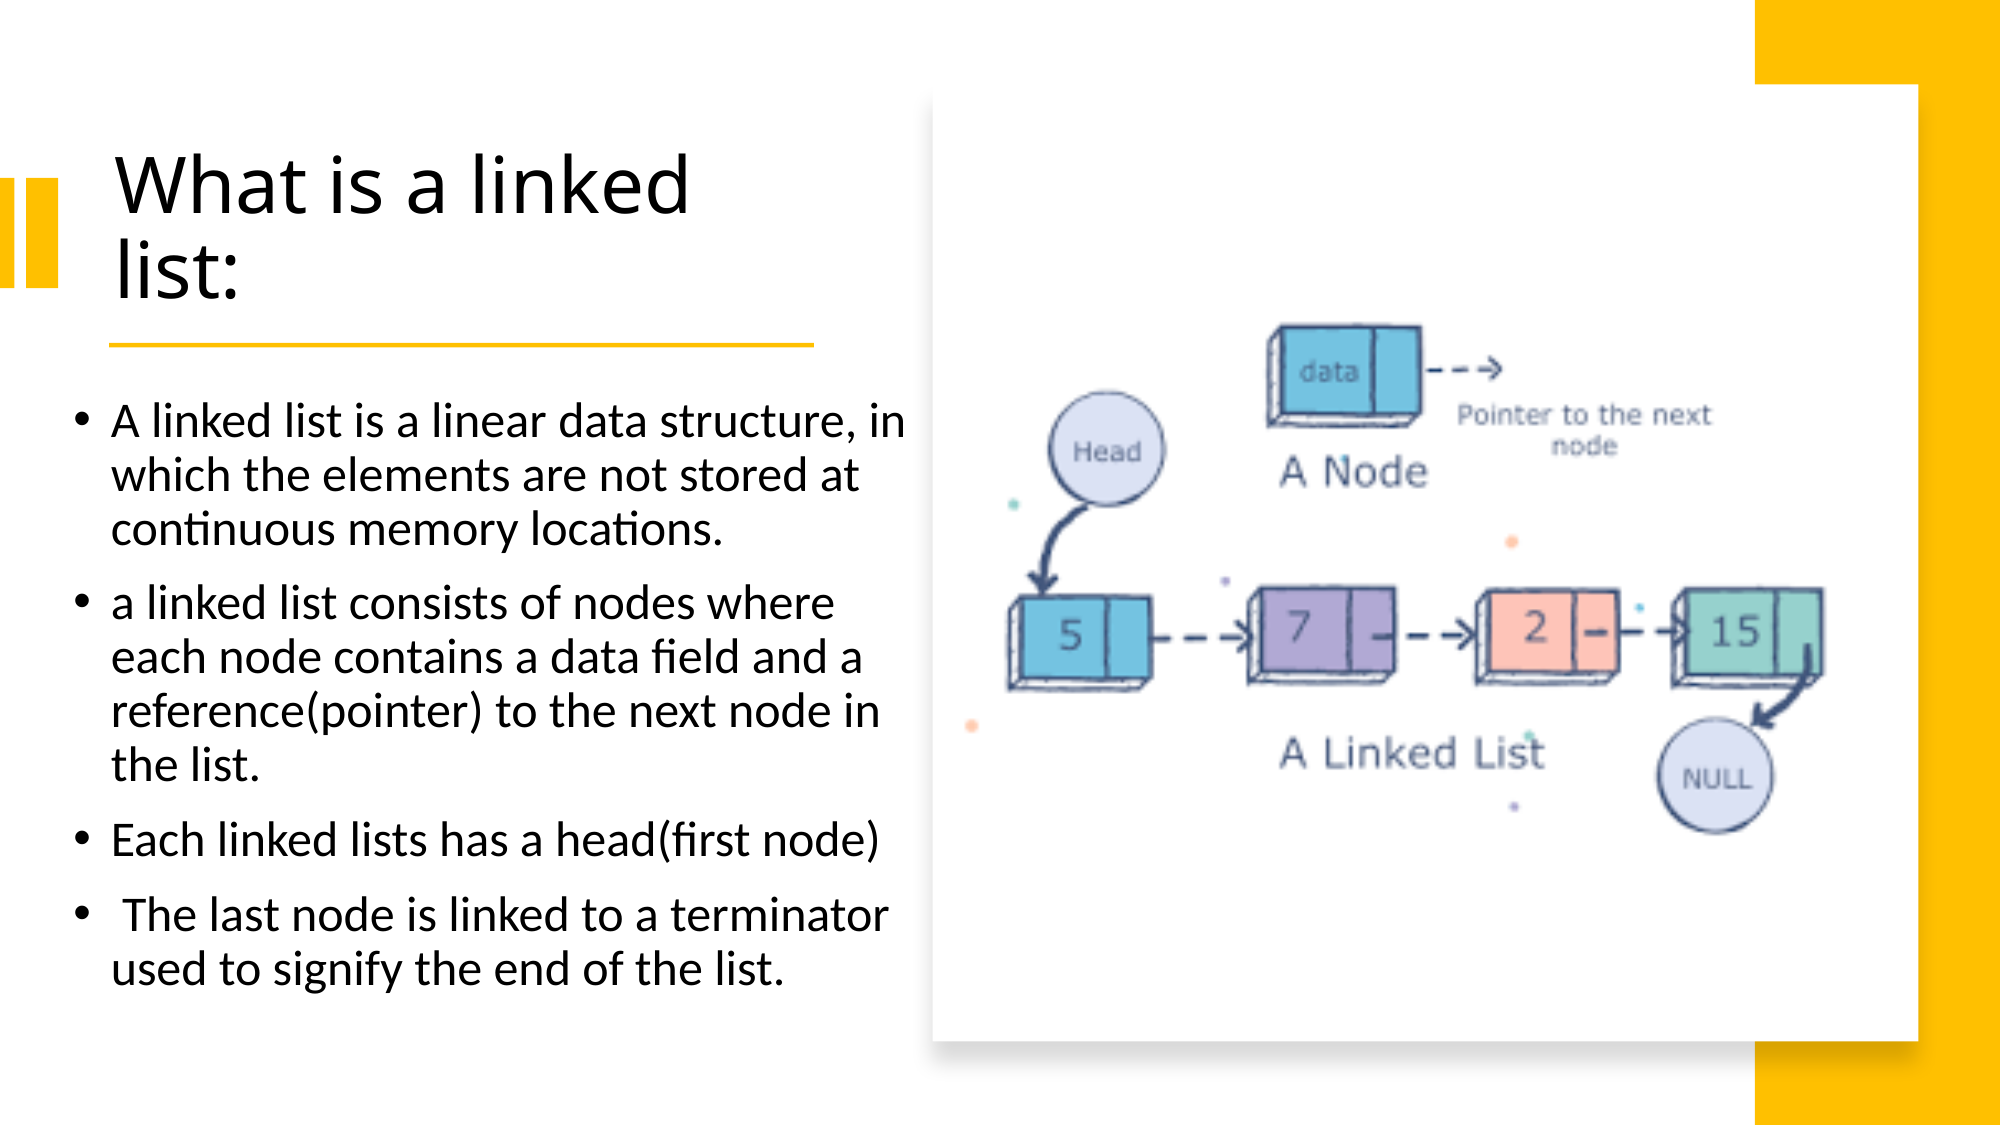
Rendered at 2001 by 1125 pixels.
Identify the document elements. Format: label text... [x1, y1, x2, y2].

title What is a linked list: [99, 138, 848, 324]
list A linked list is a linear data structure, in which the elements are not stored at continuous memory locations. a linked list consists of nodes where each node contains a data field and a reference(pointer) to the next node in the list. Each linked lists has a head(first node) The last node is linked to a terminator used to signify the end of the list. [58, 386, 922, 1037]
text_box [108, 342, 815, 348]
text_box [0, 0, 1754, 1125]
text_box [0, 177, 59, 289]
text_box [932, 83, 1919, 1042]
picture [953, 264, 1867, 866]
text_box [1754, 0, 2000, 1125]
